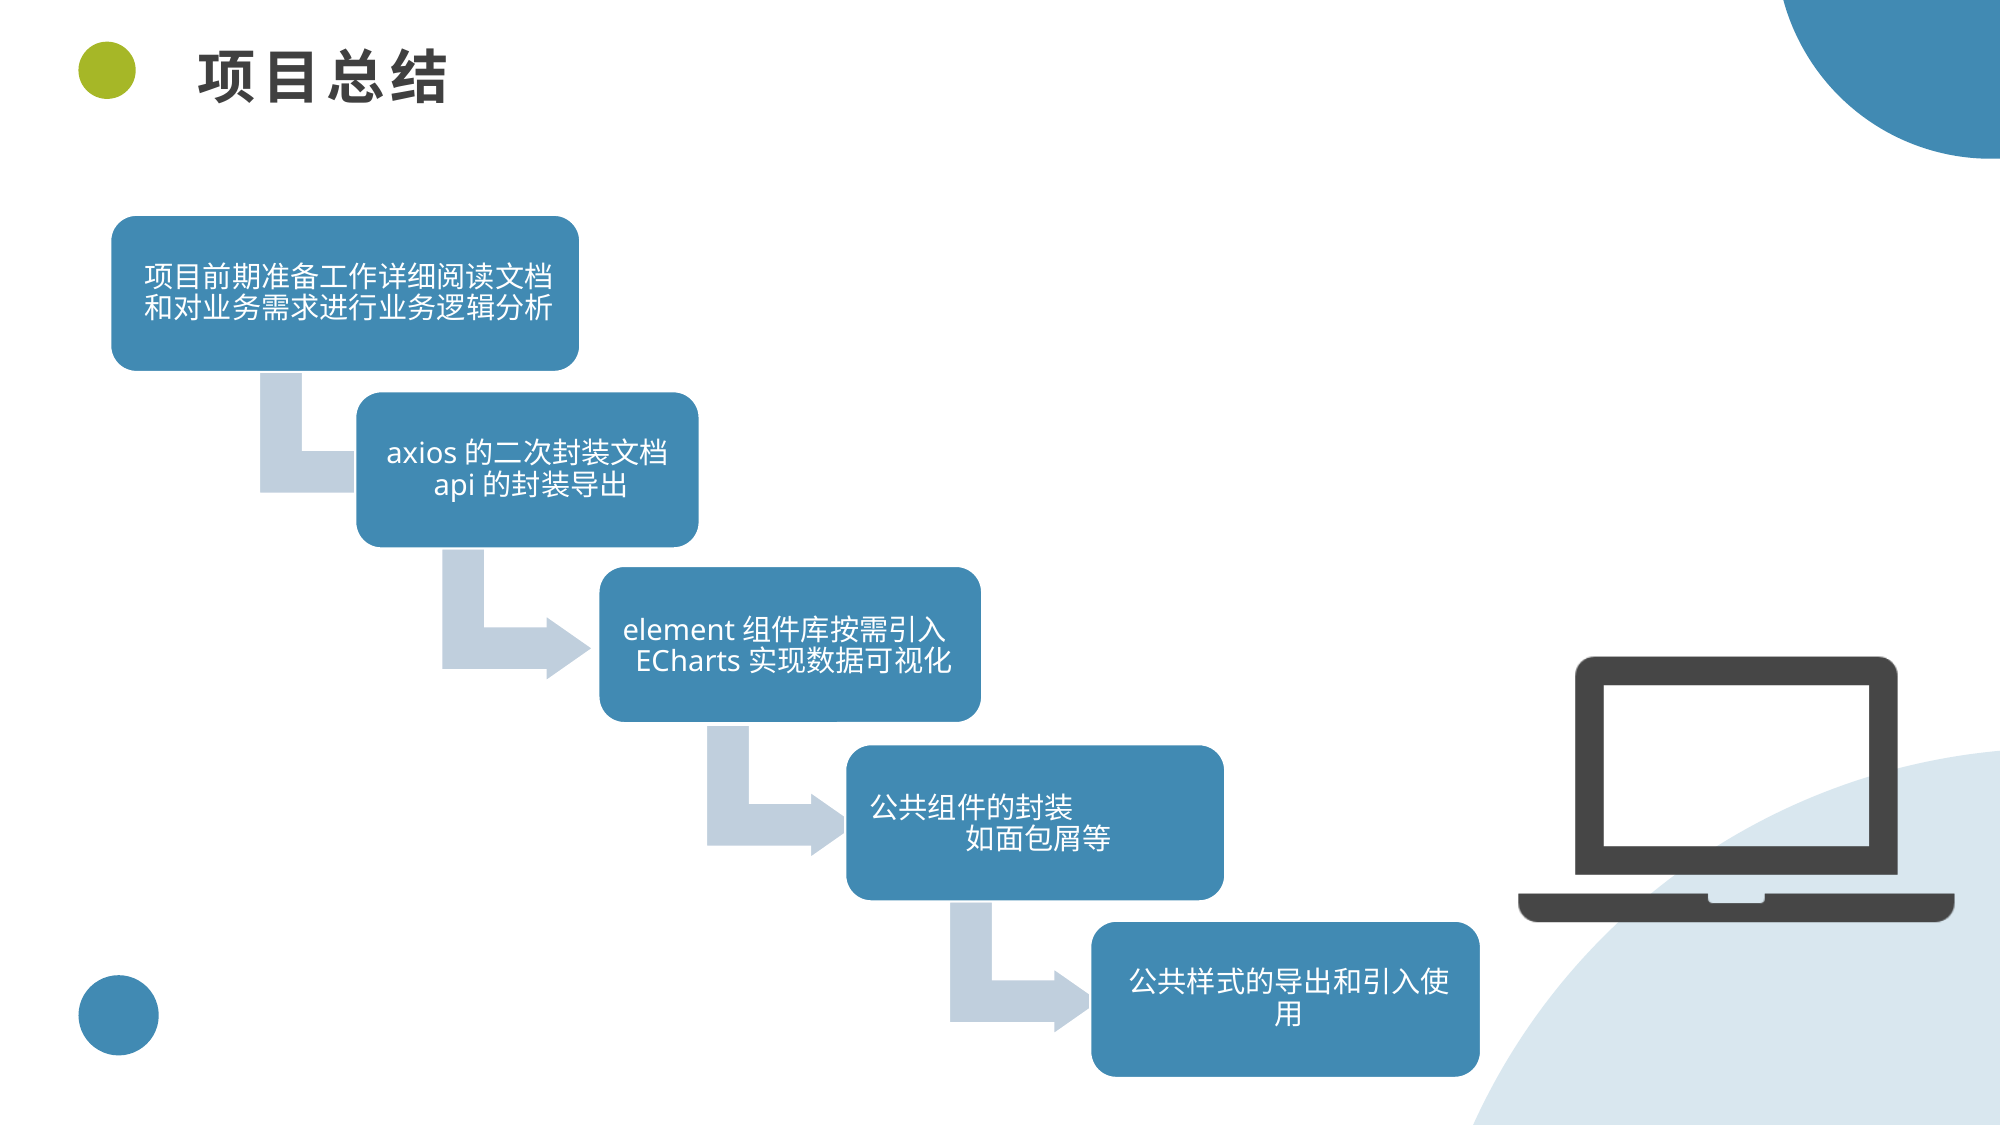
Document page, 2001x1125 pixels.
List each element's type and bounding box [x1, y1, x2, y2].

text_box [78, 0, 2000, 1125]
picture [1509, 562, 1964, 1017]
text_box [50, 209, 1541, 1084]
